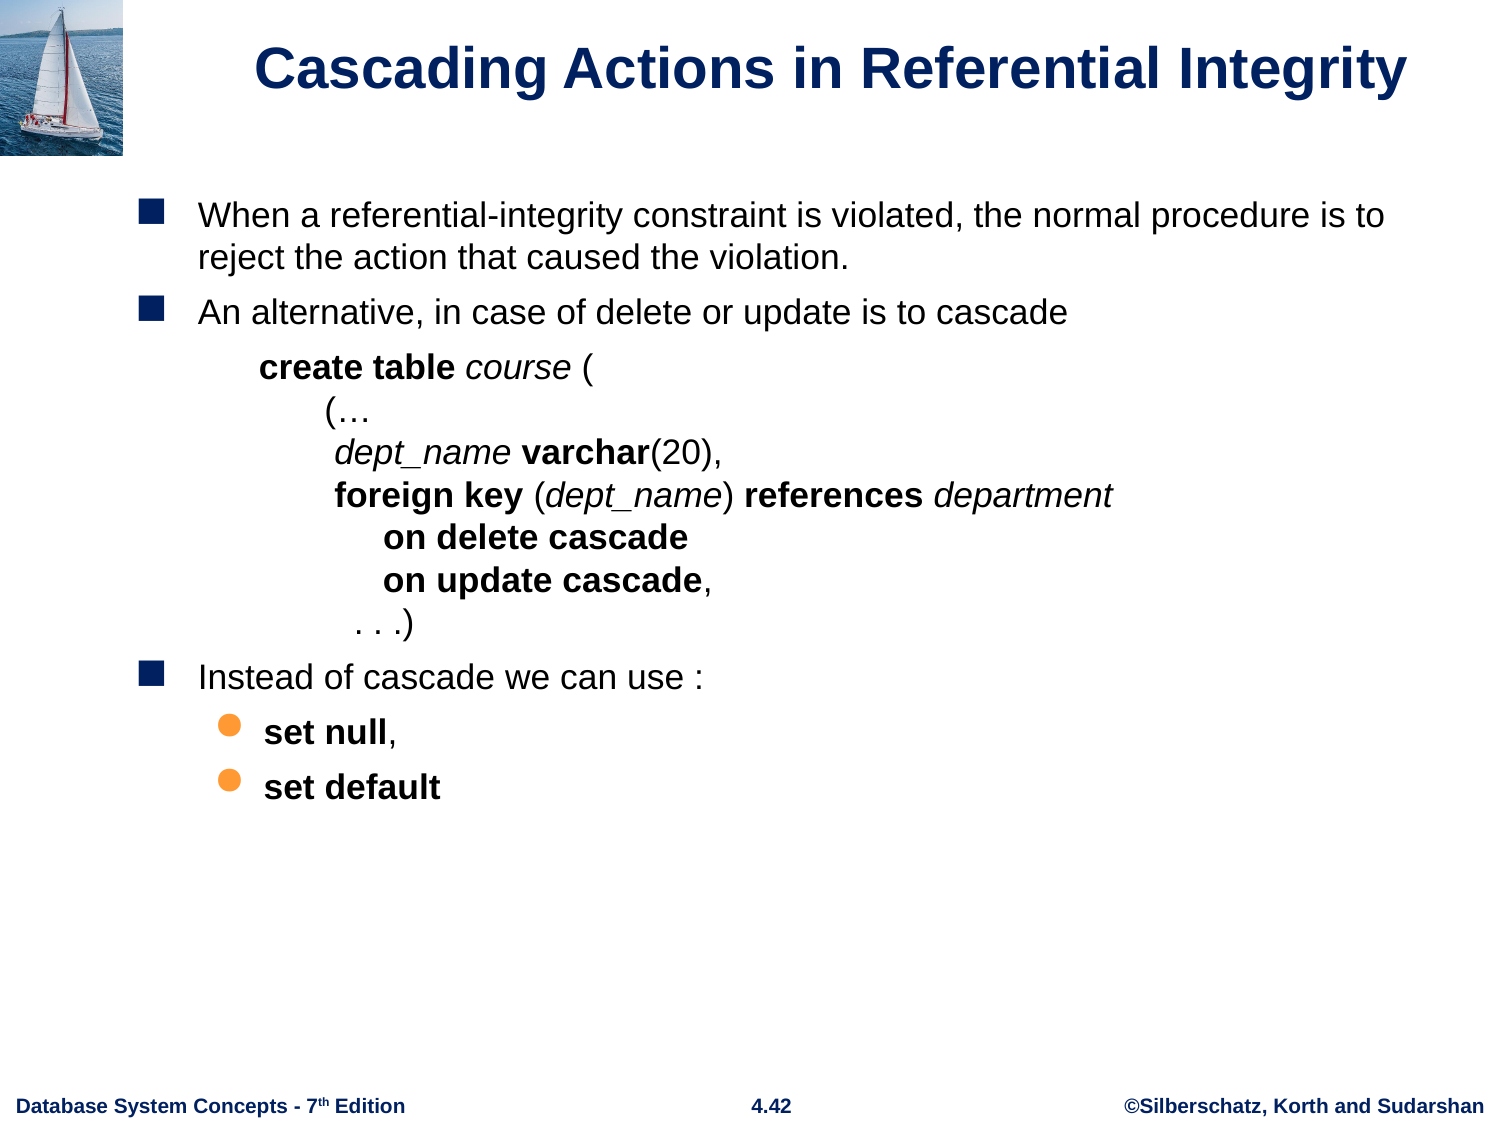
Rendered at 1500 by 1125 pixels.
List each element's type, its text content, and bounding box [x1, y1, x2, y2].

title Cascading Actions in Referential Integrity [131, 37, 1500, 108]
picture [0, 0, 123, 156]
list When a referential-integrity constraint is violated, the normal procedure is to reject the action that caused the violation. An alternative, in case of delete or update is to cascade create table course ( (… dept_name varchar(20), foreign key (dept_name) references department on delete cascade on update cascade, . . .) Instead of cascade we can use : set null, set default [126, 184, 1408, 914]
